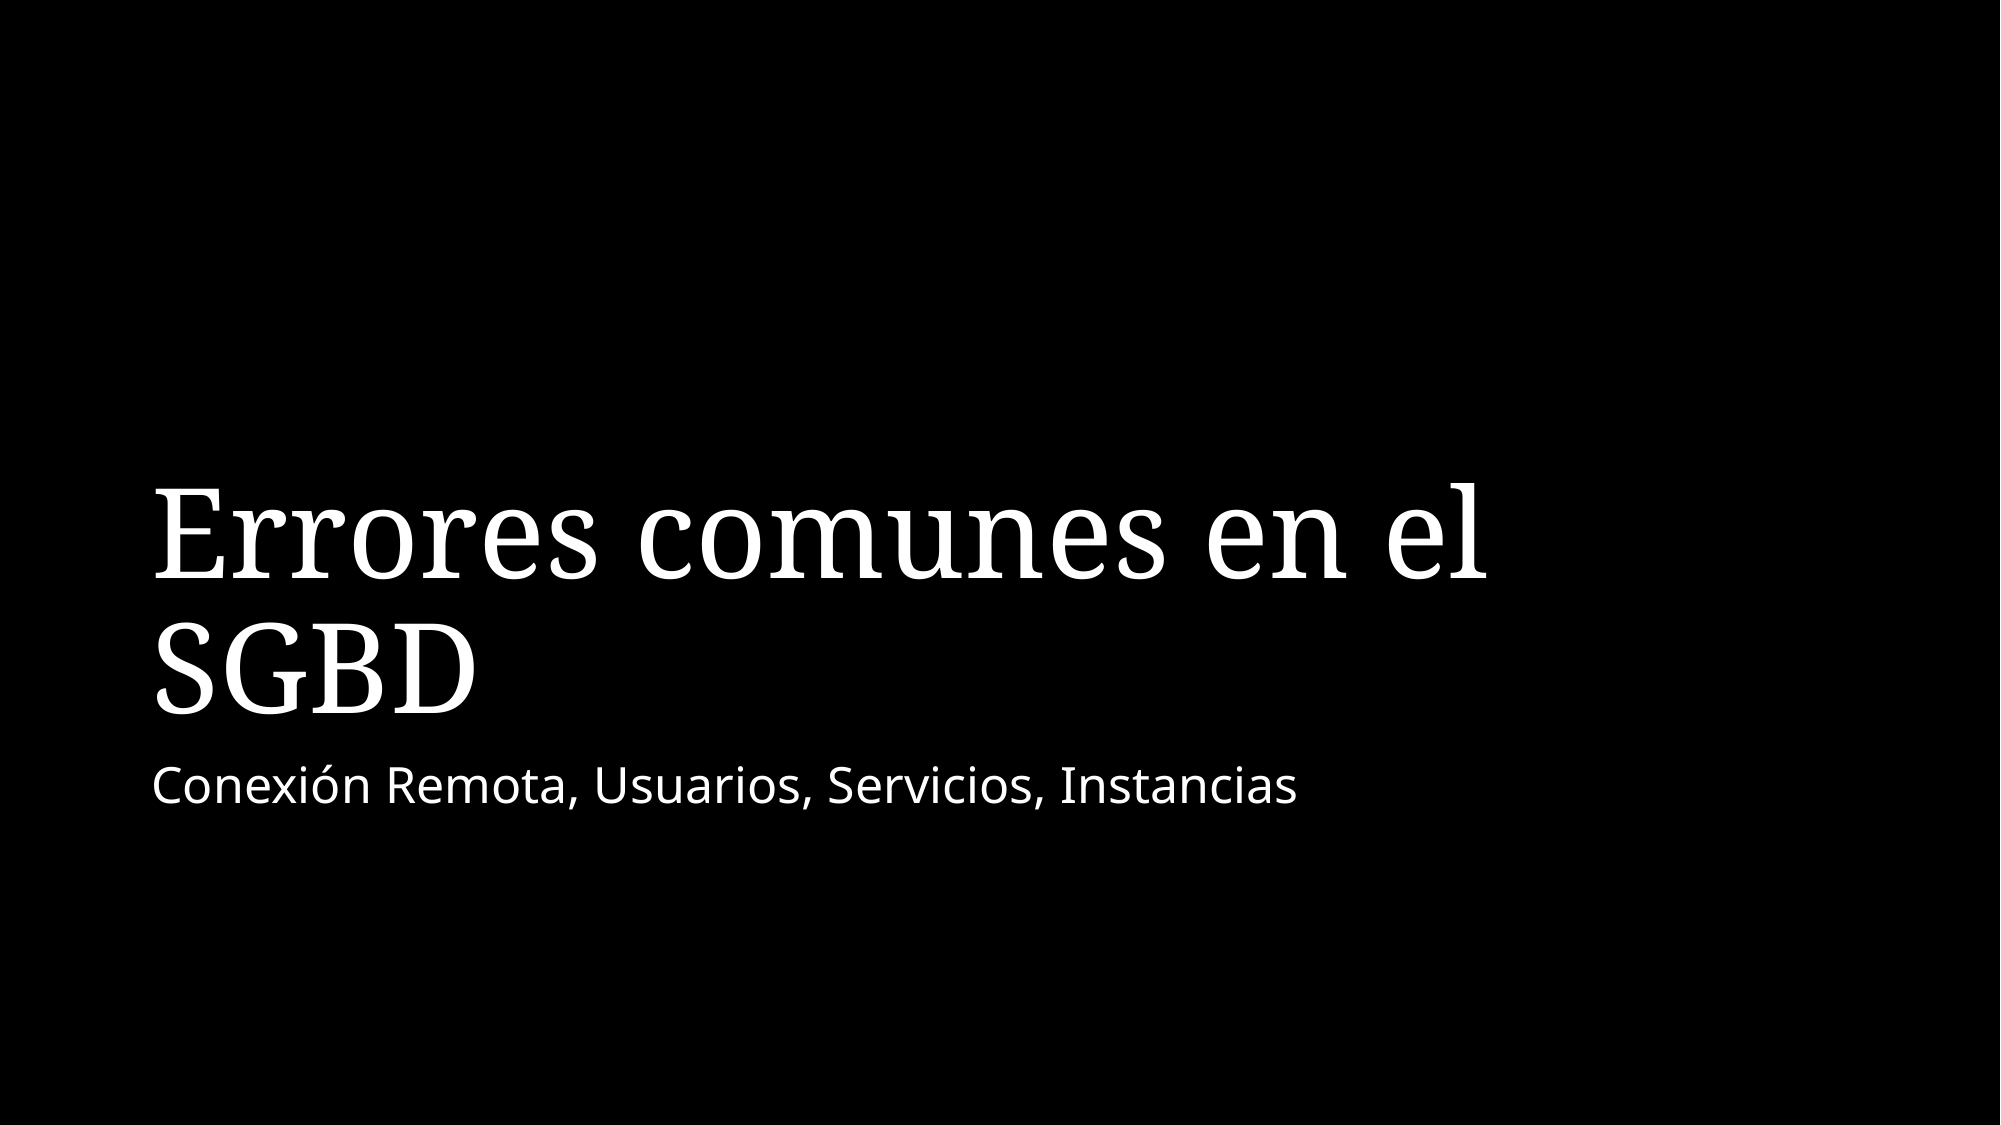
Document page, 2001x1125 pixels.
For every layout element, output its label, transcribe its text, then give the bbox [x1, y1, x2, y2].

title Errores comunes en el SGBD [136, 280, 1862, 749]
list Conexión Remota, Usuarios, Servicios, Instancias [136, 752, 1862, 999]
